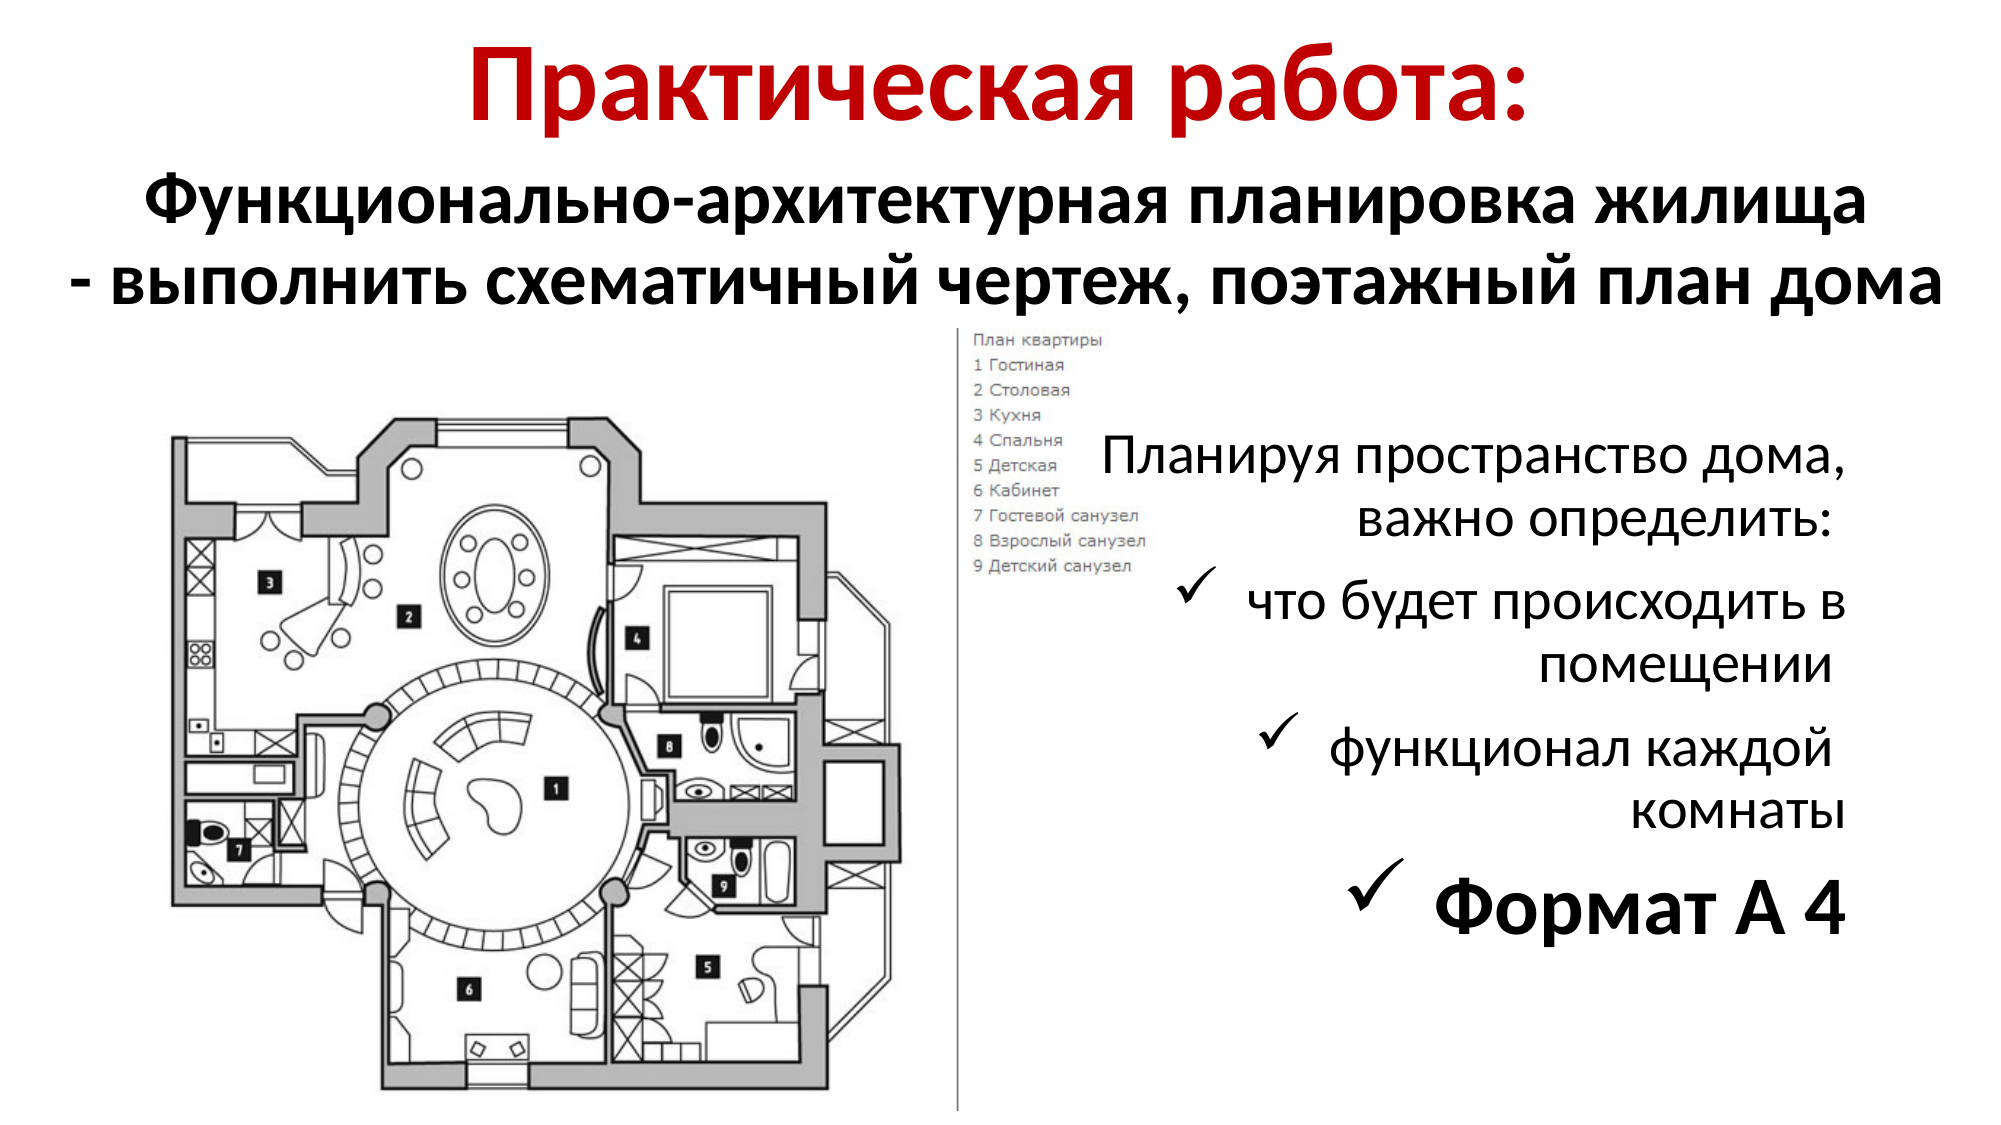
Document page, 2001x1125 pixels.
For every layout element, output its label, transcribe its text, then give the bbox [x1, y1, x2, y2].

text_box Практическая работа: [452, 0, 1548, 99]
title Функционально-архитектурная планировка жилища - выполнить схематичный чертеж, поэтажный план дома [45, 99, 1970, 329]
picture [154, 328, 1167, 1112]
list Планируя пространство дома, важно определить: что будет происходить в помещении функционал каждой комнаты Формат А 4 [1167, 415, 1863, 1078]
